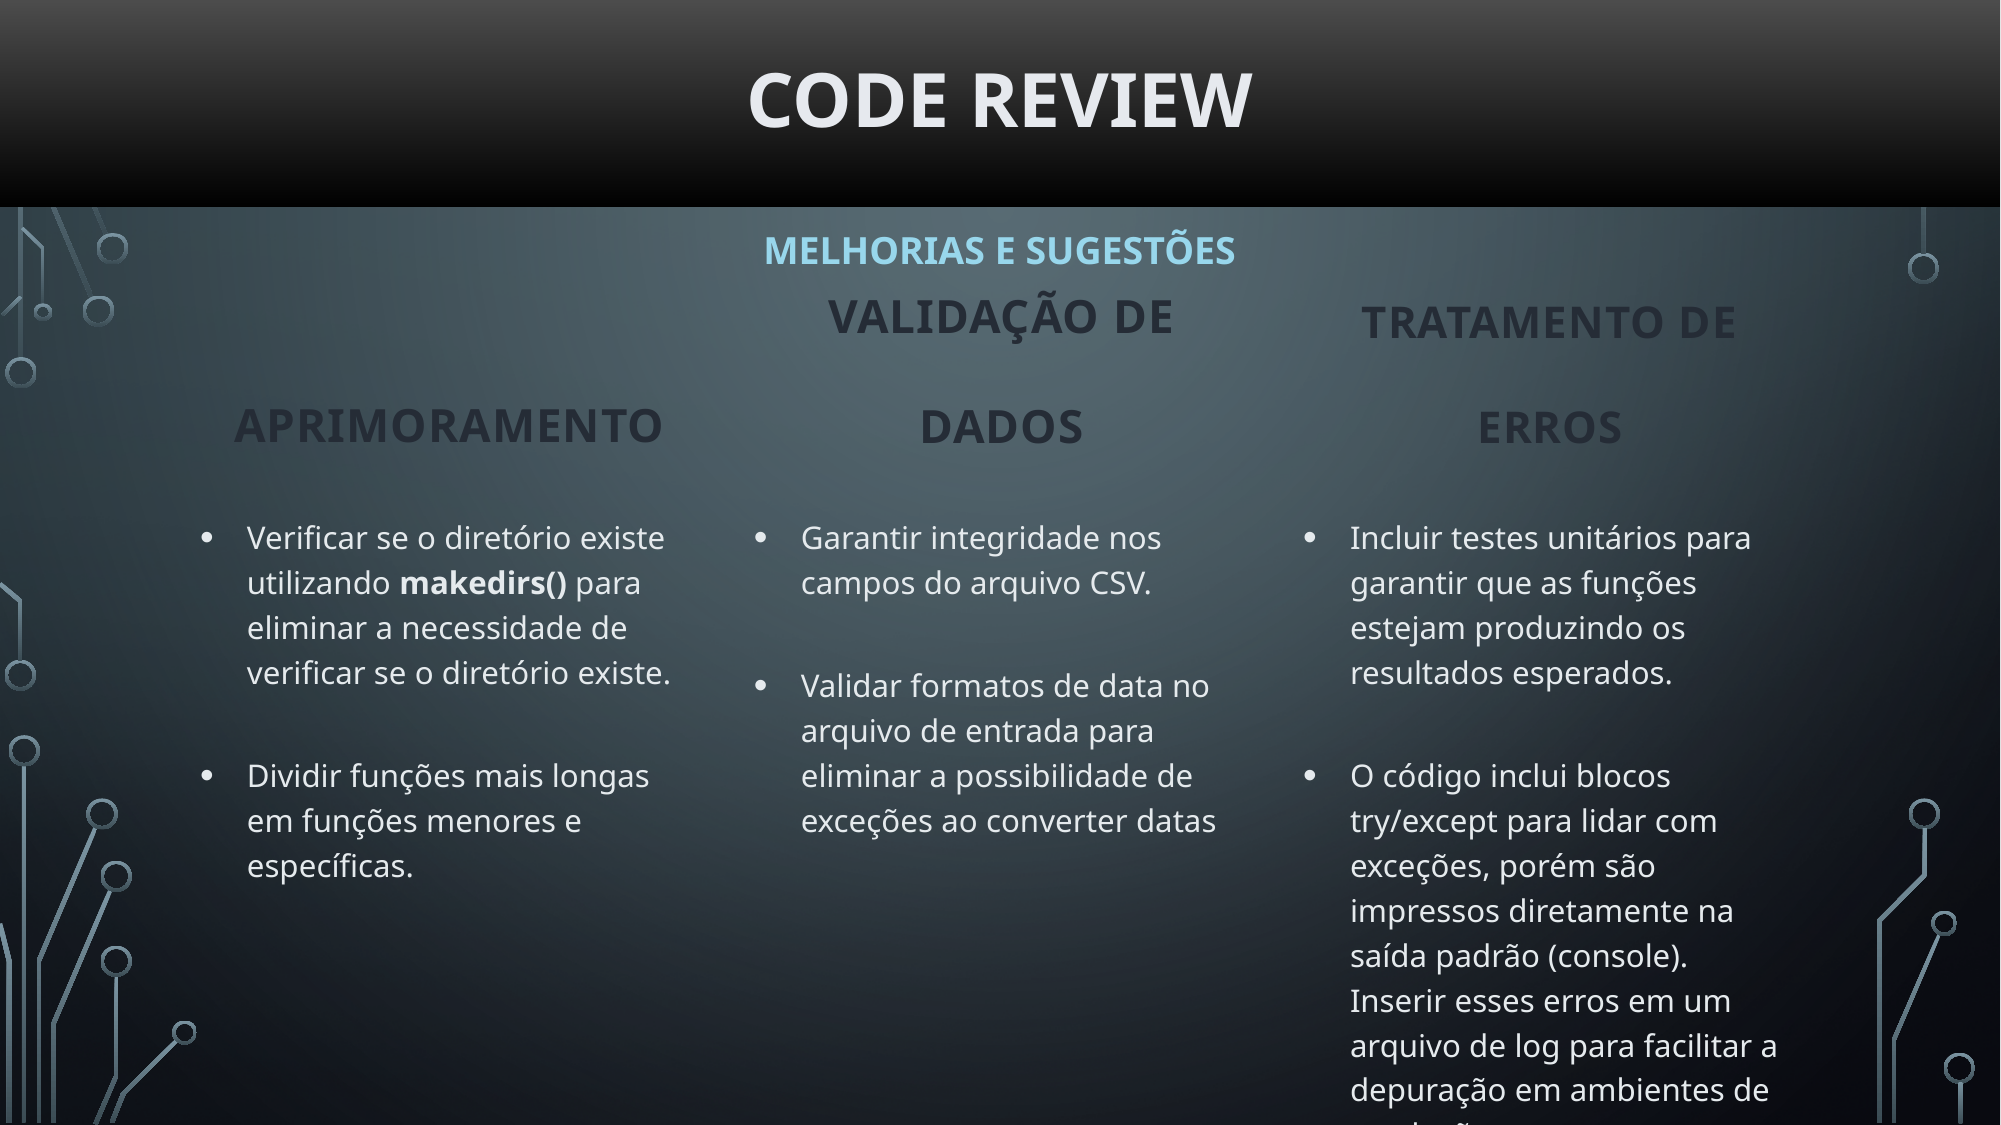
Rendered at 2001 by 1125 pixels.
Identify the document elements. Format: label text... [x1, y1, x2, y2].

list APRIMORAMENTO [187, 346, 712, 460]
list TRATAMENTO DE ERROS [1288, 346, 1813, 460]
list Verificar se o diretório existe utilizando makedirs() para eliminar a necessidade de verificar se o diretório existe. Dividir funções mais longas em funções menores e específicas. [185, 503, 712, 950]
text_box MELHORIAS E SUGESTÕES [508, 220, 1492, 280]
list VALIDAÇÃO DE DADOS [740, 347, 1263, 460]
list Garantir integridade nos campos do arquivo CSV. Validar formatos de data no arquivo de entrada para eliminar a possibilidade de exceções ao converter datas [738, 503, 1264, 951]
title Code Review [0, 0, 2000, 207]
list Incluir testes unitários para garantir que as funções estejam produzindo os resultados esperados. O código inclui blocos try/except para lidar com exceções, porém são impressos diretamente na saída padrão (console). Inserir esses erros em um arquivo de log para facilitar a depuração em ambientes de produção. [1288, 503, 1813, 1021]
